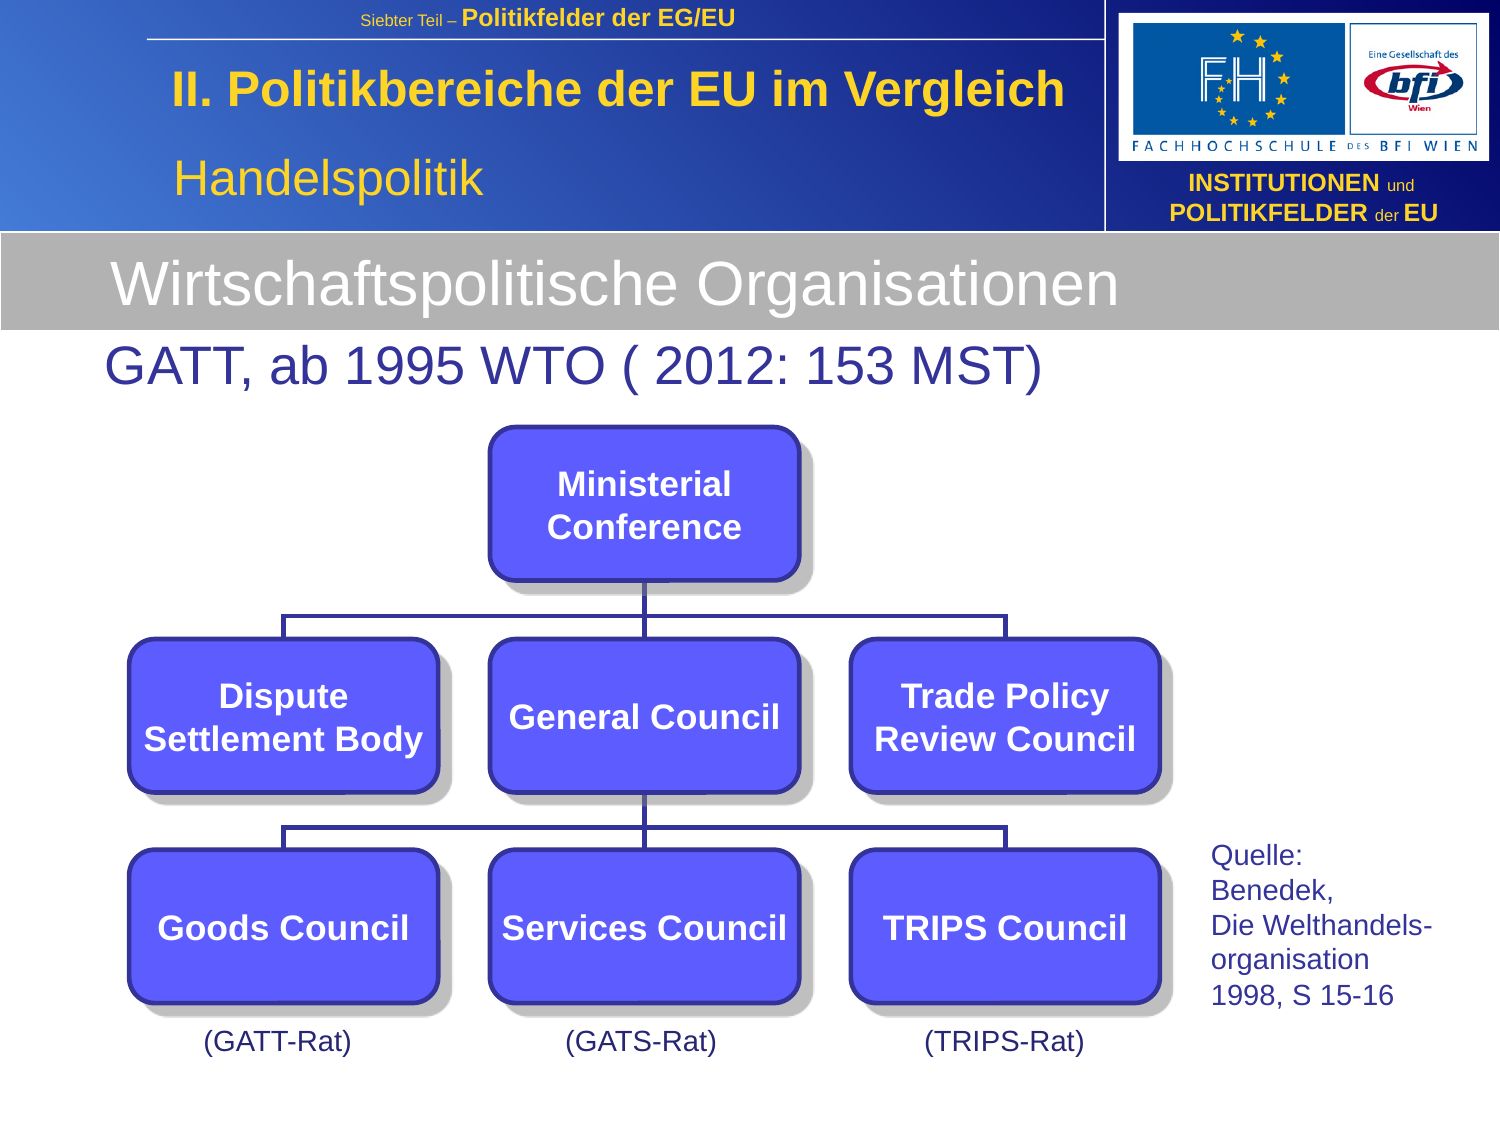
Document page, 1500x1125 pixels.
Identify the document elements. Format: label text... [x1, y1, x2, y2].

text_box Quelle: Benedek, Die Welthandels- organisation 1998, S 15-16 [1196, 828, 1449, 1019]
picture [1133, 23, 1477, 151]
text_box II. Politikbereiche der EU im Vergleich [156, 19, 1087, 125]
text_box [0, 231, 1500, 331]
text_box Handelspolitik [158, 137, 1116, 213]
text_box (TRIPS-Rat) [909, 1015, 1266, 1065]
text_box GATT, ab 1995 WTO ( 2012: 153 MST) [0, 333, 1500, 404]
text_box (GATS-Rat) [550, 1015, 795, 1065]
text_box (GATT-Rat) [188, 1015, 433, 1065]
text_box Wirtschaftspolitische Organisationen [20, 235, 1500, 325]
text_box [128, 426, 1161, 1004]
